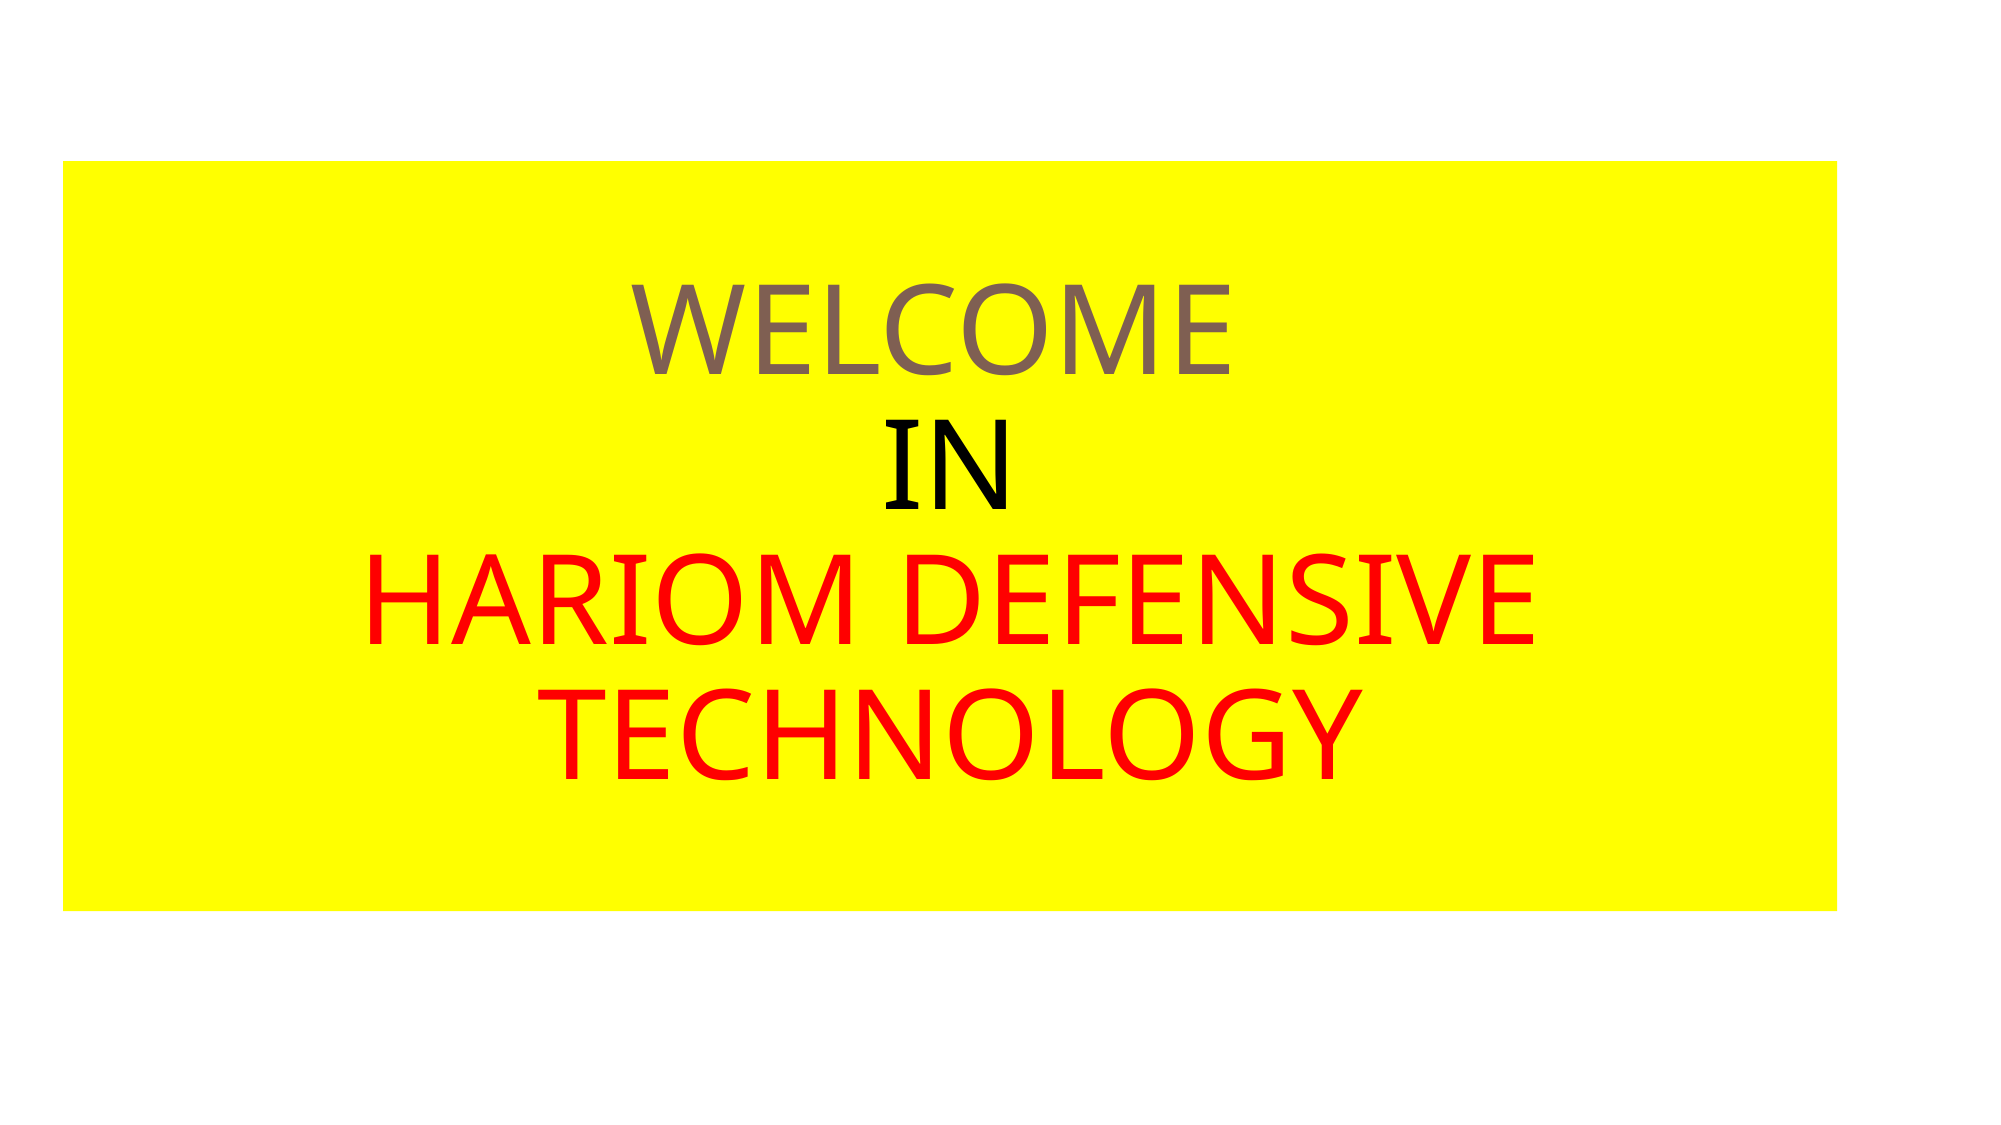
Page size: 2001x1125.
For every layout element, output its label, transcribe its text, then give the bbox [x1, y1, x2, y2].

title WELCOME IN HARIOM DEFENSIVE TECHNOLOGY [63, 161, 1838, 912]
